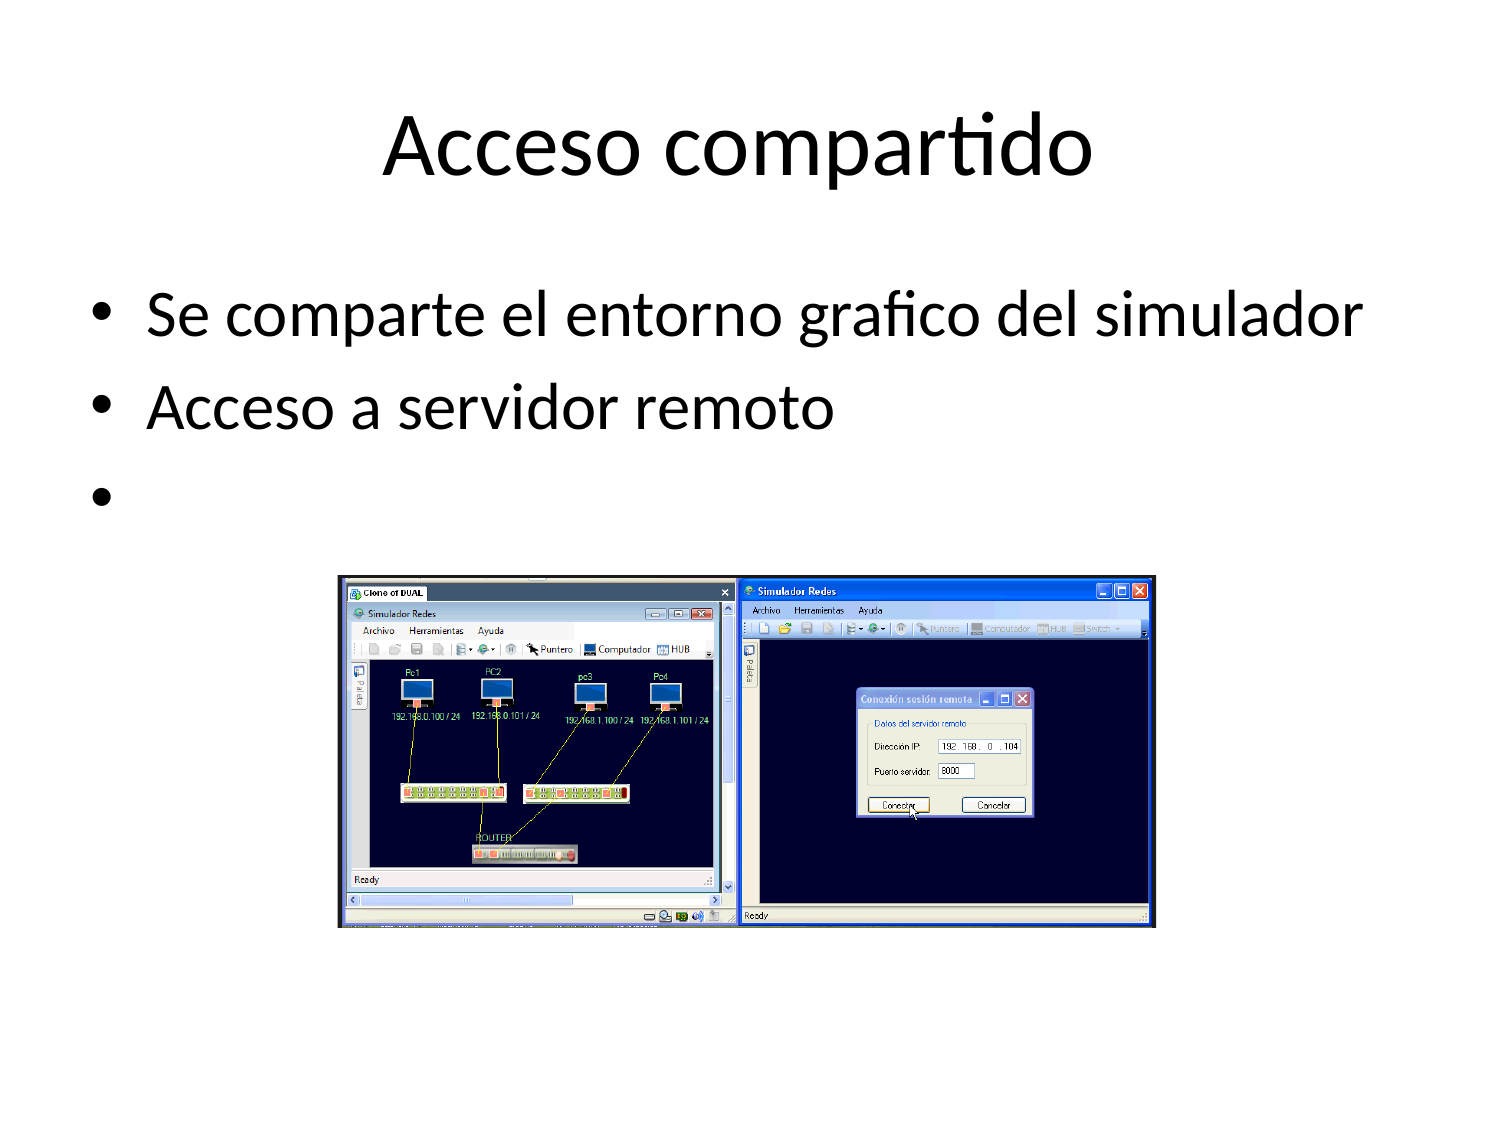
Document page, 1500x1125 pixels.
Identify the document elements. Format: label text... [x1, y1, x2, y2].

list Se comparte el entorno grafico del simulador Acceso a servidor remoto [75, 262, 1425, 1005]
title Acceso compartido [75, 45, 1425, 233]
picture [337, 574, 1157, 928]
